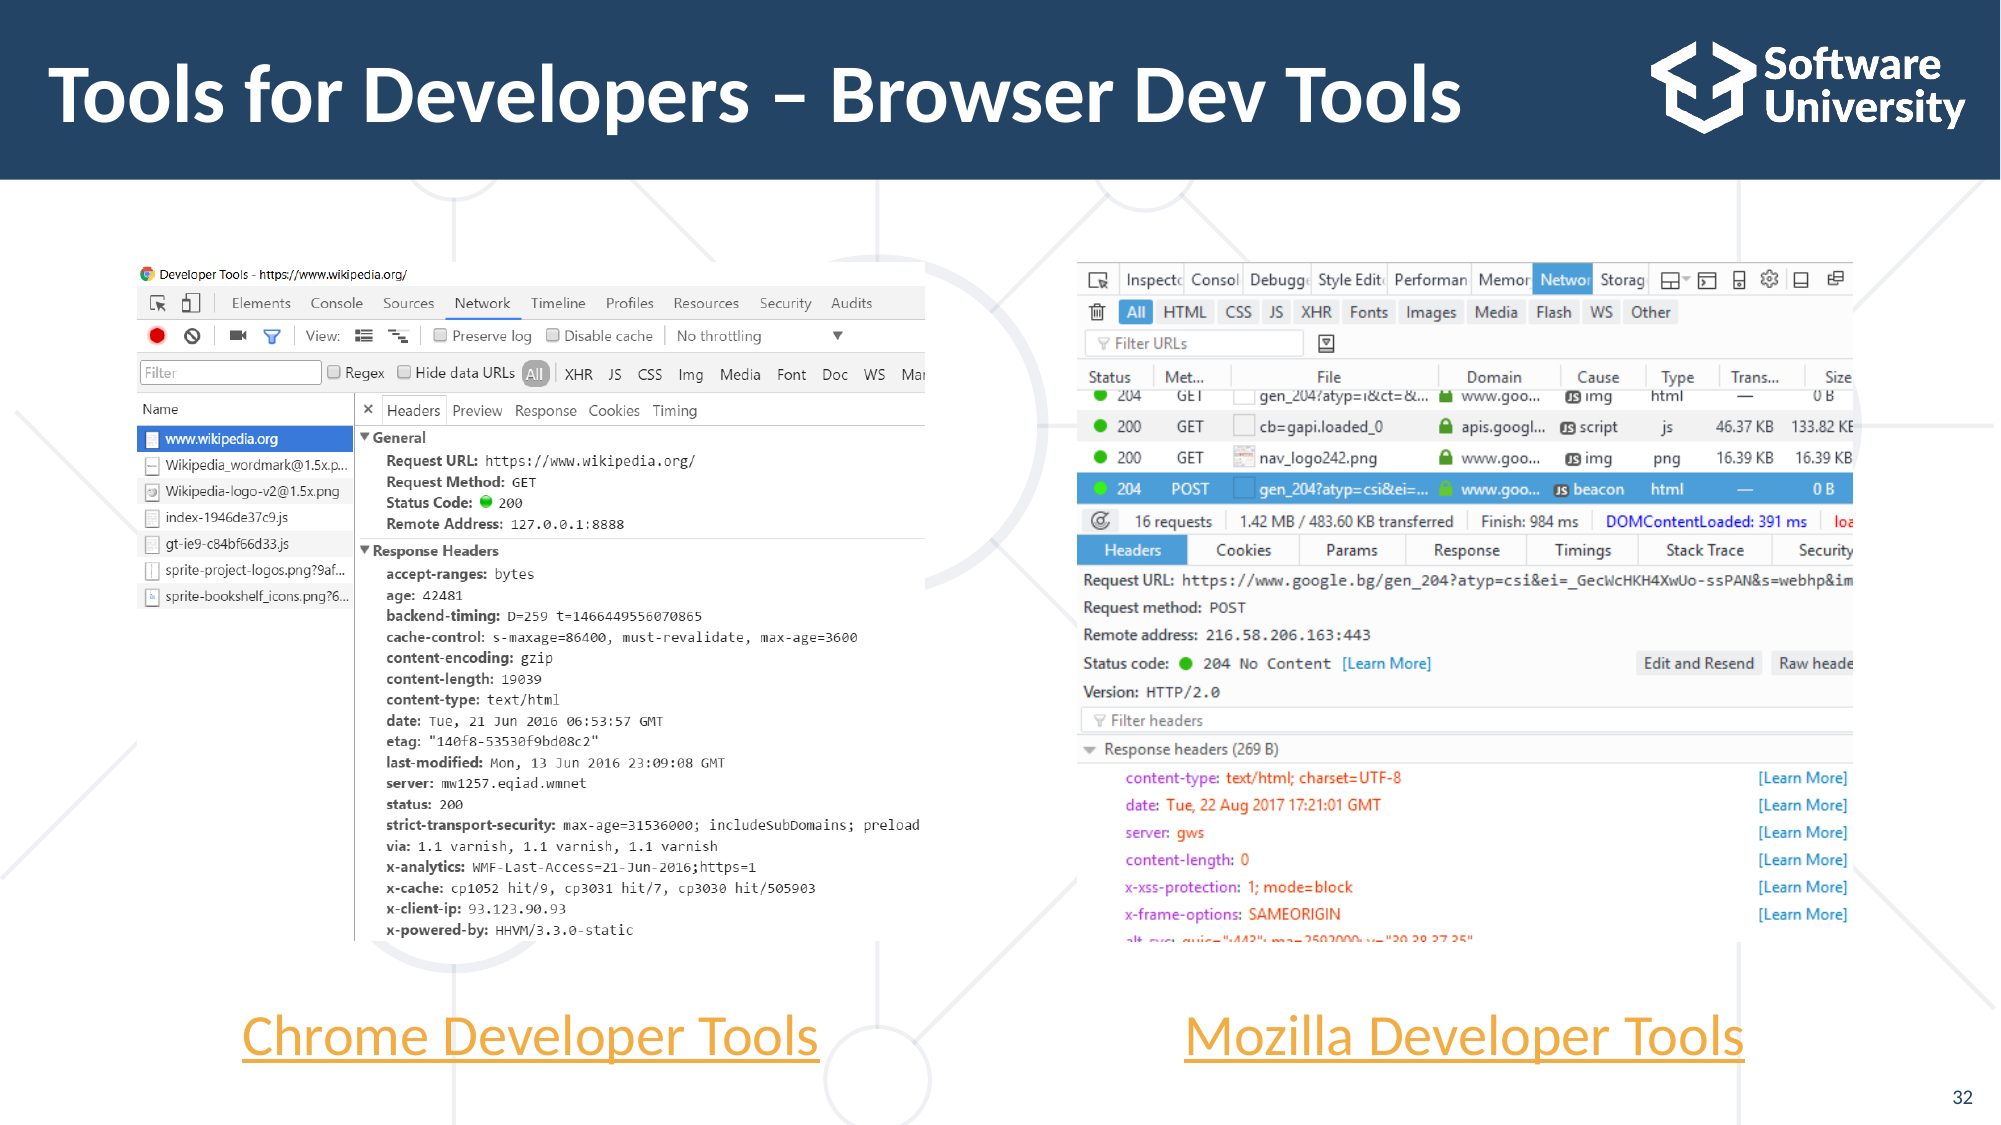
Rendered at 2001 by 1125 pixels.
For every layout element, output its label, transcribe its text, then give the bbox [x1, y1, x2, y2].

picture [1076, 261, 1853, 949]
picture [137, 261, 926, 941]
text_box Chrome Developer Tools [87, 989, 975, 1074]
picture [1651, 41, 1966, 134]
slide_number 32 [1927, 1067, 1989, 1117]
text_box Mozilla Developer Tools [1012, 989, 1917, 1074]
title Tools for Developers – Browser Dev Tools [31, 16, 1625, 162]
